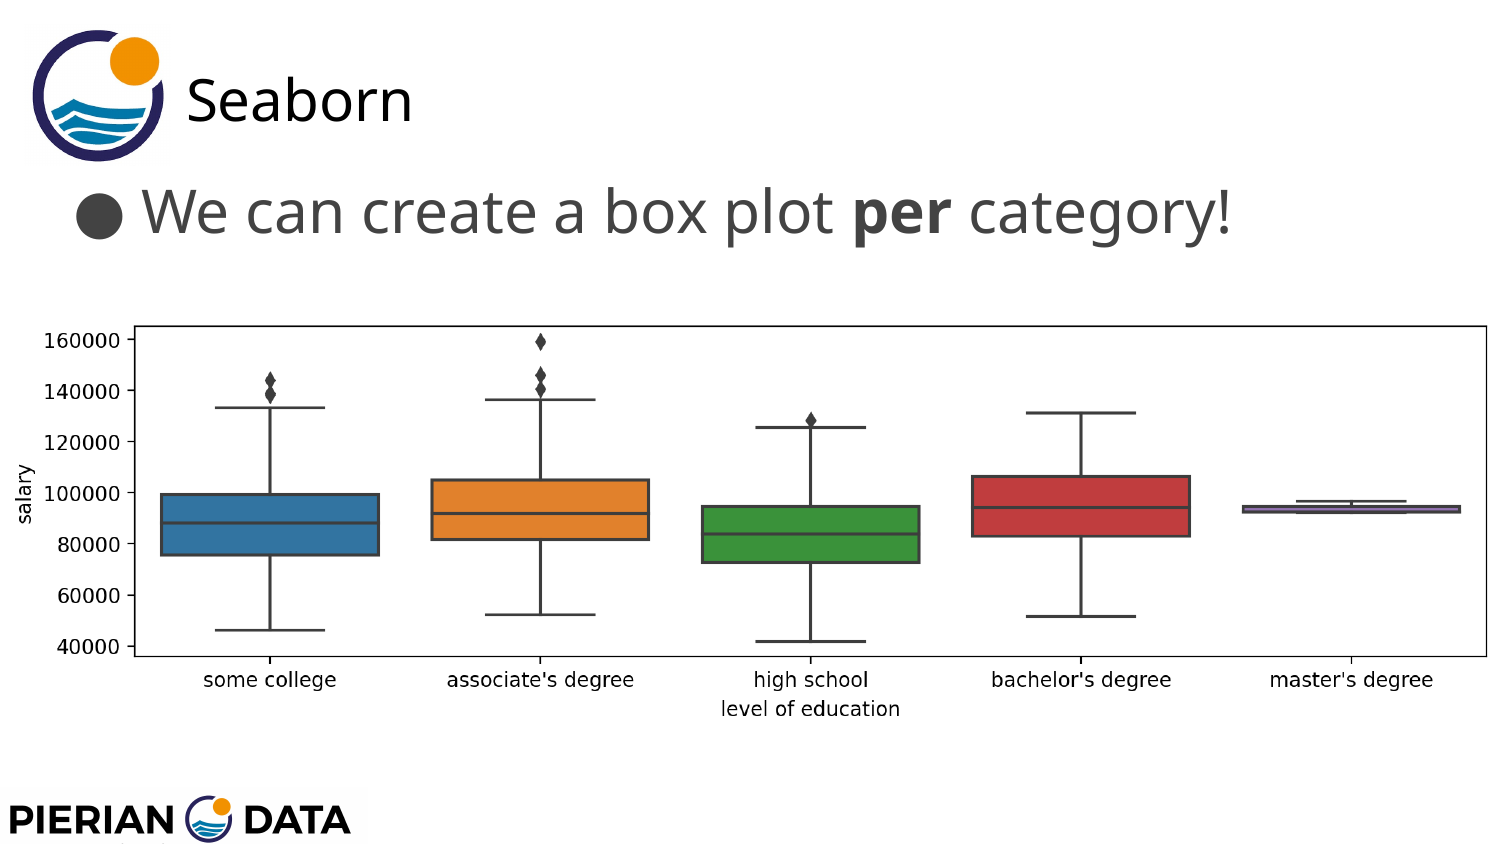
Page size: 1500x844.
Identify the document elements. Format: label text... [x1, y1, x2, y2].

title Seaborn [176, 48, 1449, 143]
picture [0, 312, 1500, 734]
picture [24, 24, 172, 167]
picture [0, 787, 368, 844]
list We can create a box plot per category! [51, 158, 1476, 310]
